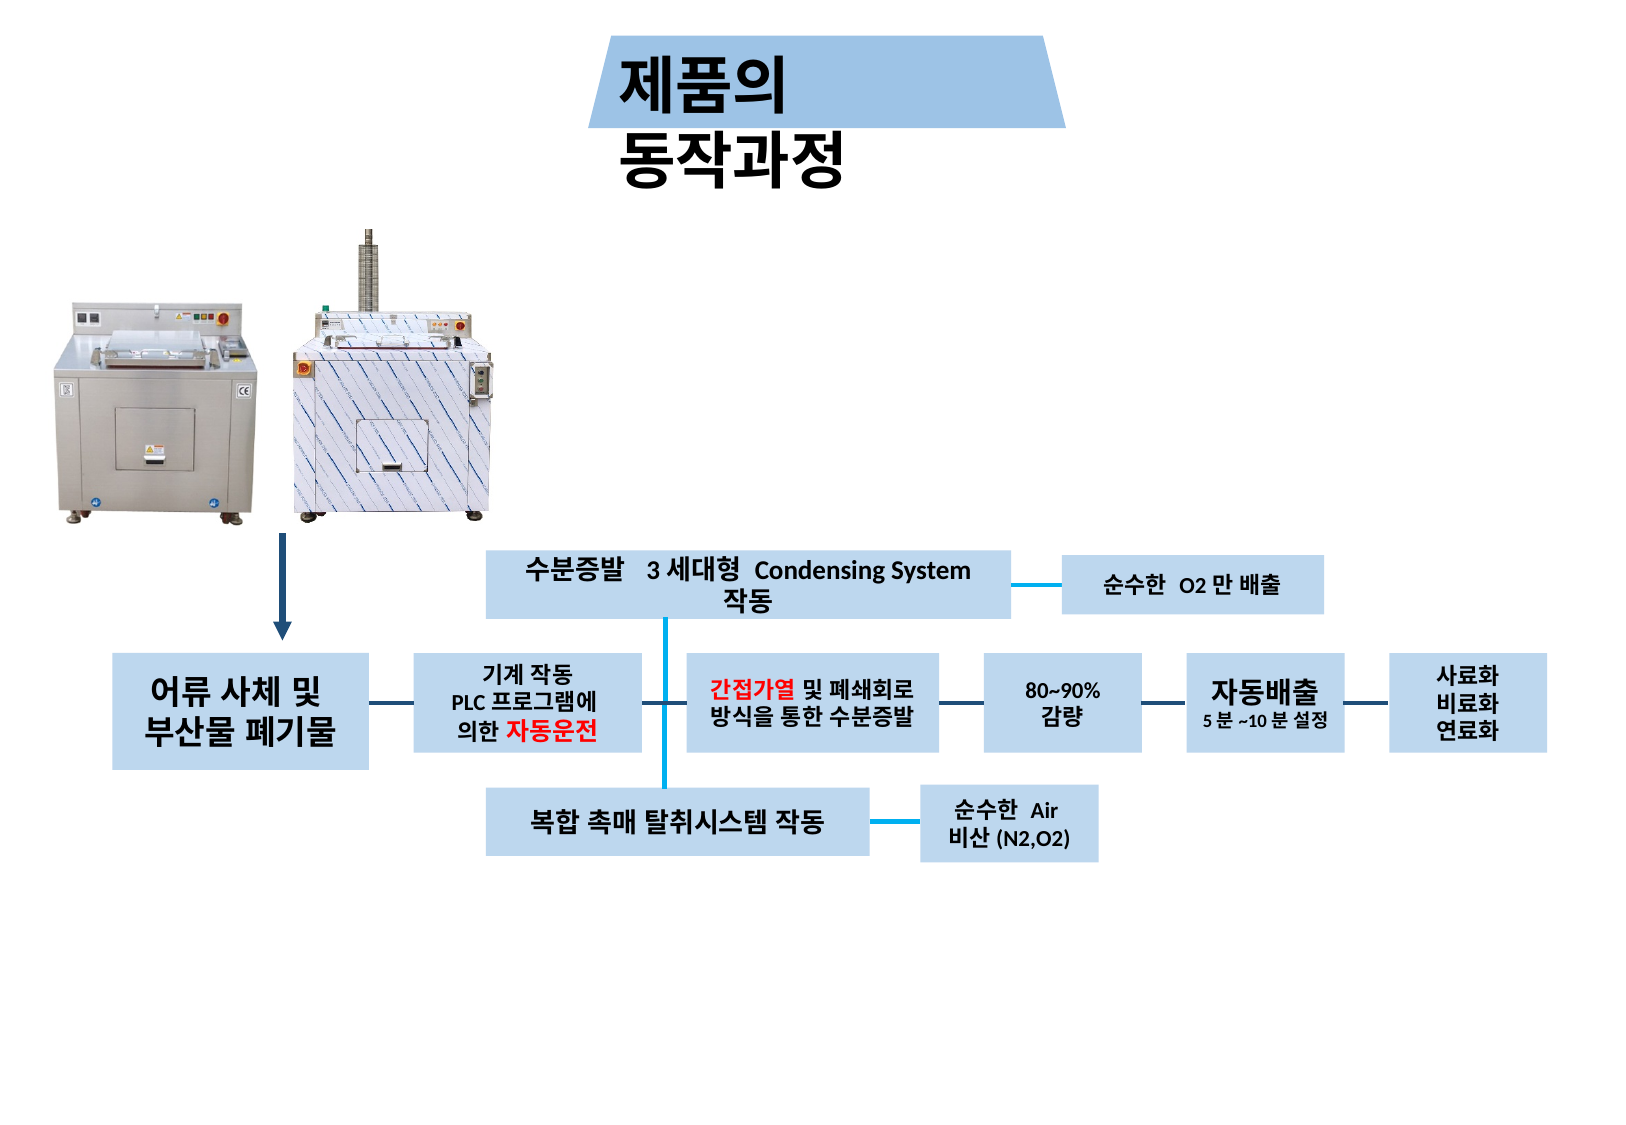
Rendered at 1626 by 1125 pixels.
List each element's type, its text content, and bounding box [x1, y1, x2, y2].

text_box 기계 작동 PLC프로그램에 의한 자동운전 [413, 652, 643, 754]
text_box 복합 촉매 탈취시스템 작동 [485, 787, 871, 857]
picture [45, 298, 264, 528]
text_box 자동배출 5분~10분 설정 [1186, 652, 1346, 754]
picture [286, 229, 497, 525]
text_box 수분증발 3세대형 Condensing System 작동 [485, 549, 1012, 620]
text_box 어류 사체 및 부산물 폐기물 [111, 652, 370, 771]
text_box 사료화 비료화 연료화 [1388, 652, 1548, 754]
text_box 제품의 동작과정 [588, 35, 1067, 129]
text_box 순수한 O2만 배출 [1061, 554, 1325, 615]
text_box 간접가열 및 폐쇄회로 방식을 통한 수분증발 [686, 652, 940, 754]
text_box 순수한 Air비산(N2,O2) [919, 784, 1100, 863]
text_box 80~90% 감량 [983, 652, 1143, 754]
